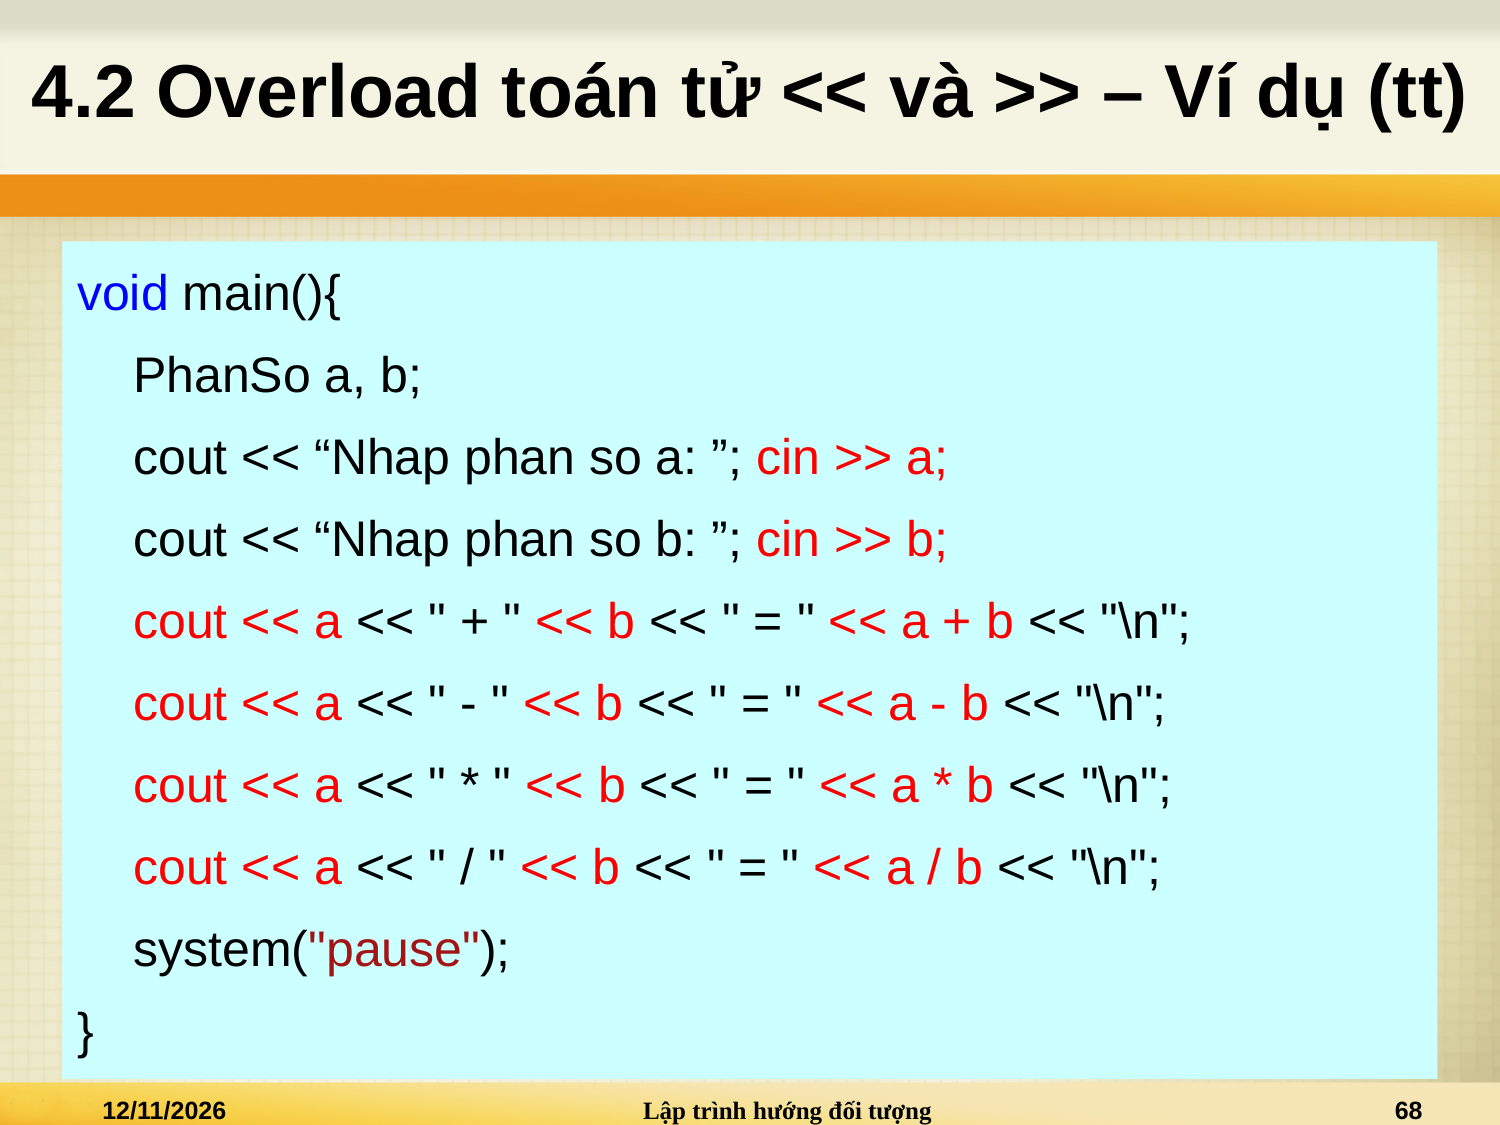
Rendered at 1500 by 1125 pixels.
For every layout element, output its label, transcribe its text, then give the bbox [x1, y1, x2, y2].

picture [0, 175, 1500, 1125]
title 4.2 Overload toán tử << và >> – Ví dụ (tt) [0, 0, 1500, 175]
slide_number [87, 1087, 438, 1125]
text_box void main(){ PhanSo a, b; cout << “Nhap phan so a: ”; cin >> a; cout << “Nhap phan so b: ”; cin >> b; cout << a << " + " << b << " = " << a + b << "\n"; cout << a << " - " << b << " = " << a - b << "\n"; cout << a << " * " << b << " = " << a * b << "\n"; cout << a << " / " << b << " = " << a / b << "\n"; system("pause"); } [62, 241, 1438, 1079]
slide_number 68 [1087, 1087, 1438, 1125]
footer Lập trình hướng đối tượng [549, 1087, 1025, 1125]
